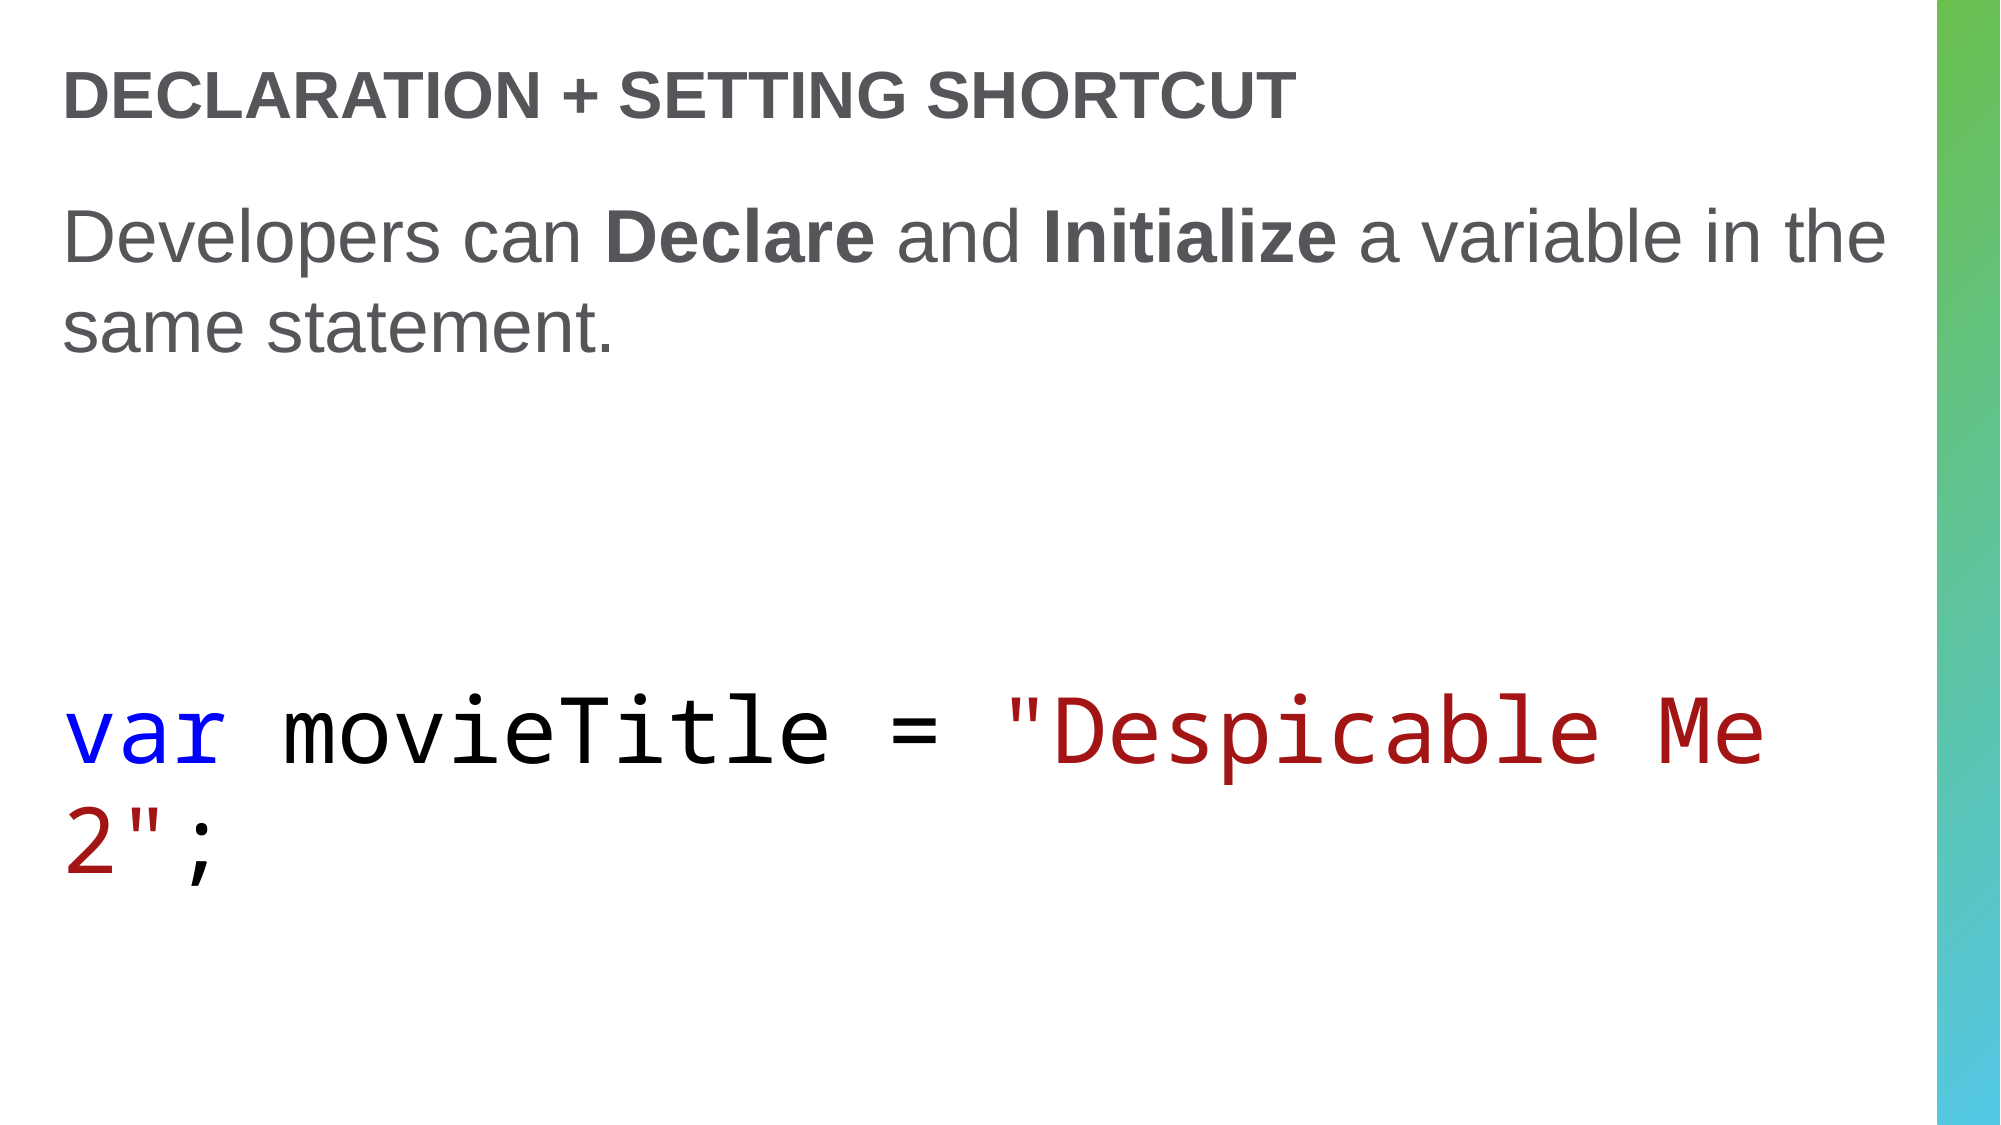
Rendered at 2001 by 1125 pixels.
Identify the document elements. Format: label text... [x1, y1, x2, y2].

list Developers can Declare and Initialize a variable in the same statement. var movieTitle = "Despicable Me 2"; [62, 187, 1938, 1050]
title Declaration + Setting shortcut [62, 37, 1938, 150]
